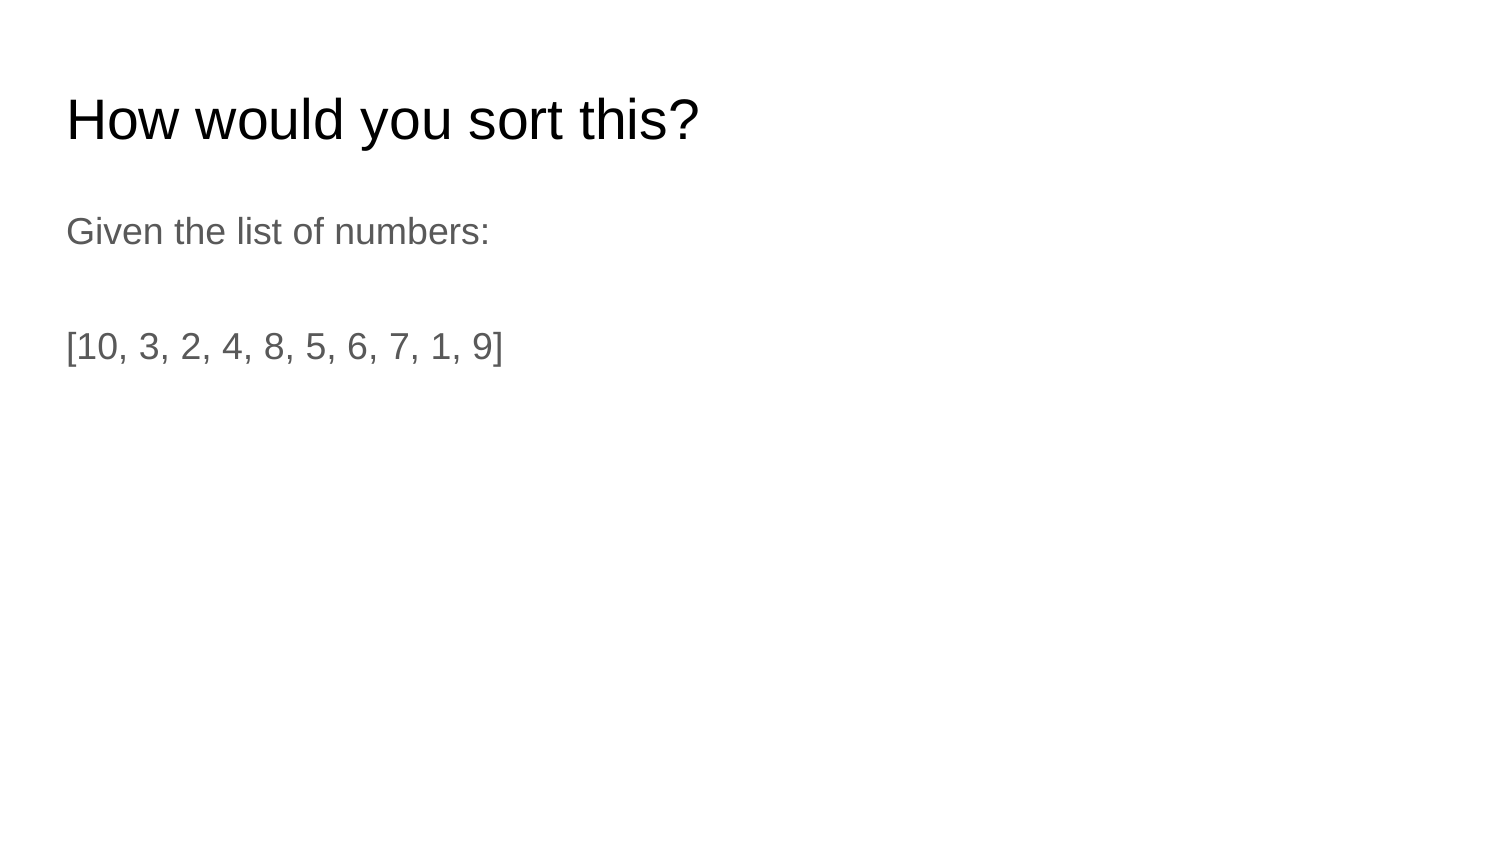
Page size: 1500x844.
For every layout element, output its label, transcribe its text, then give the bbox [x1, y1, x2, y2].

title How would you sort this? [51, 72, 1449, 167]
list Given the list of numbers: [10, 3, 2, 4, 8, 5, 6, 7, 1, 9] [51, 189, 1449, 750]
